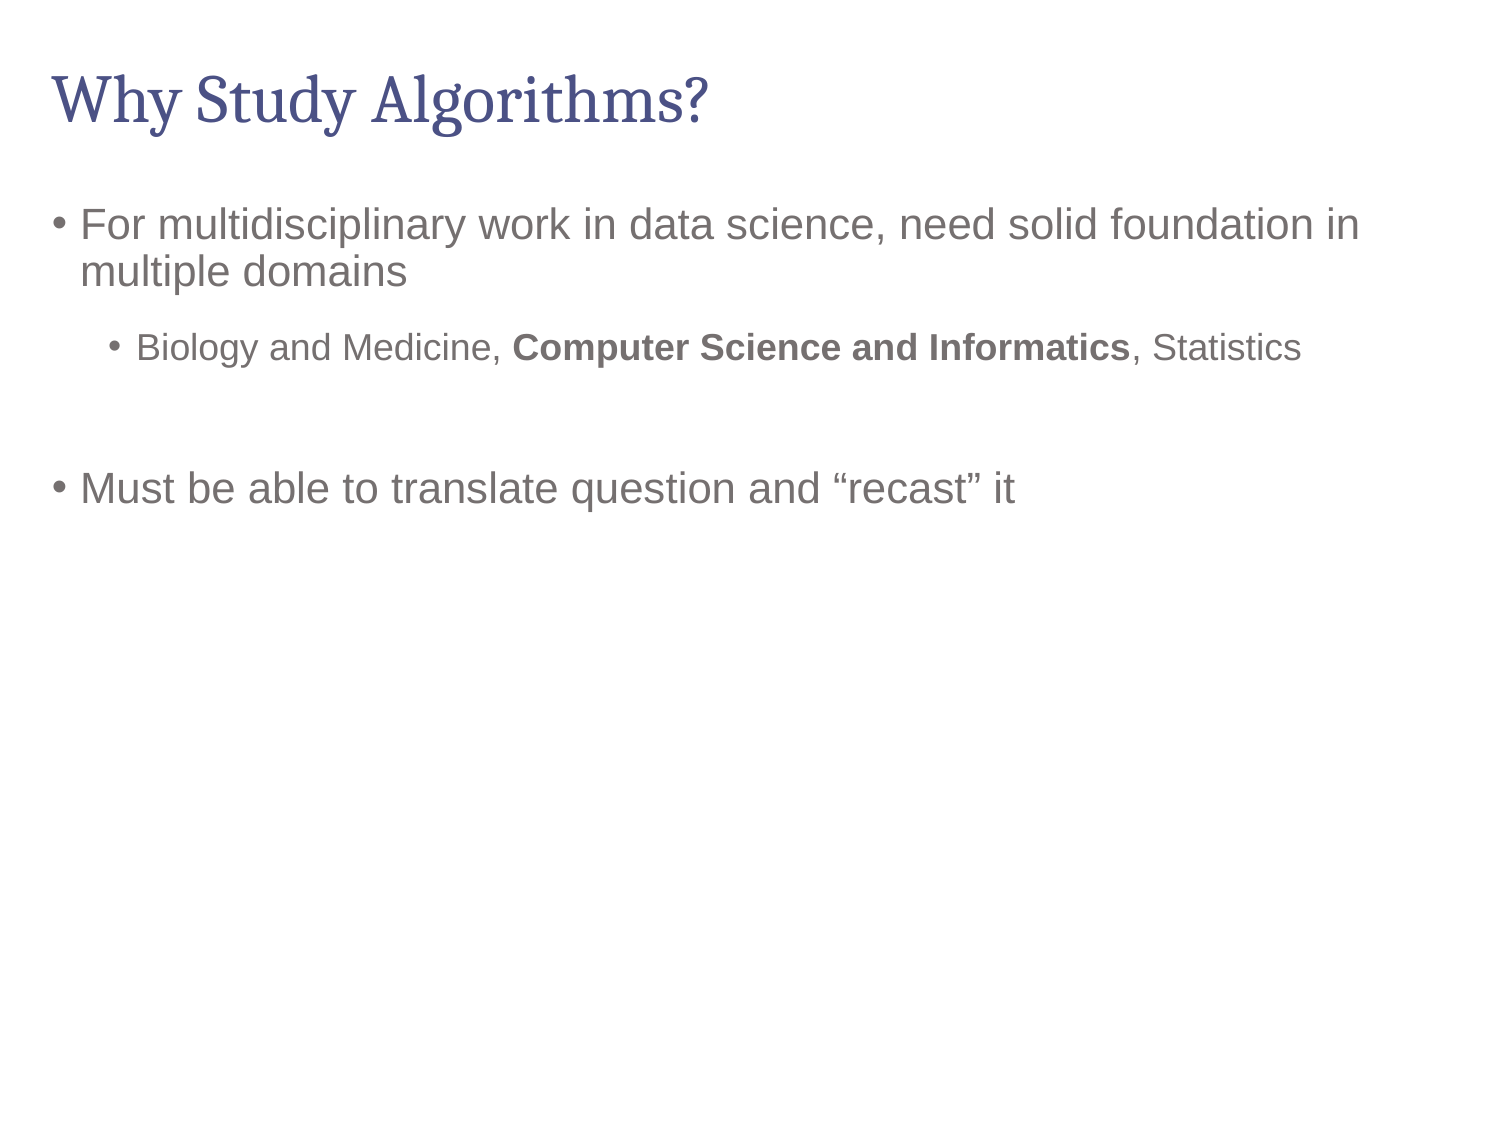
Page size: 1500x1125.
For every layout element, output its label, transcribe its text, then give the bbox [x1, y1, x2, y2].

title Why Study Algorithms? [36, 25, 1464, 175]
list For multidisciplinary work in data science, need solid foundation in multiple domains Biology and Medicine, Computer Science and Informatics, Statistics Must be able to translate question and “recast” it [36, 194, 1464, 1093]
